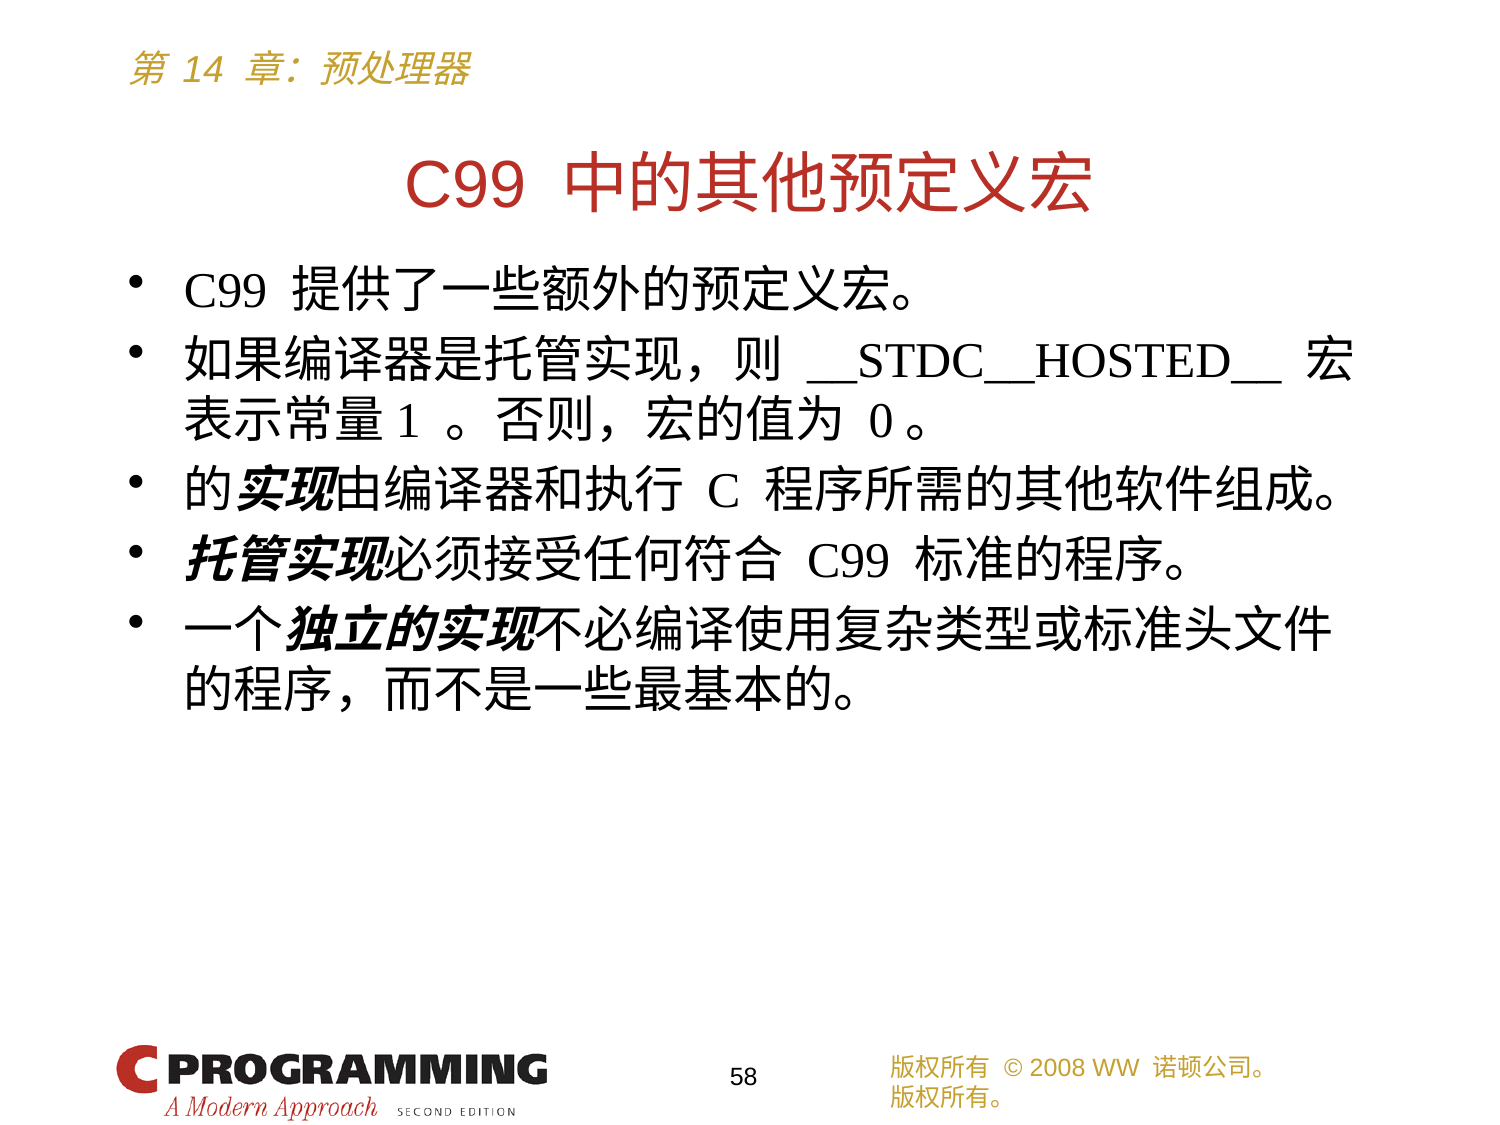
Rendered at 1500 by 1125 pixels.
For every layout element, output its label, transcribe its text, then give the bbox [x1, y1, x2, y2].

list C99 提供了一些额外的预定义宏。 如果编译器是托管实现，则 __STDC__HOSTED__ 宏表示常量1 。否则，宏的值为 0。 的实现由编译器和执行 C 程序所需的其他软件组成。 托管实现必须接受任何符合 C99 标准的程序。 一个独立的实现不必编译使用复杂类型或标准头文件的程序，而不是一些最基本的。 [112, 249, 1388, 1038]
title C99 中的其他预定义宏 [112, 125, 1388, 238]
slide_number 58 [687, 1049, 801, 1101]
picture [112, 1041, 550, 1123]
footer 版权所有 © 2008 WW 诺顿公司。 版权所有。 [874, 1043, 1388, 1119]
